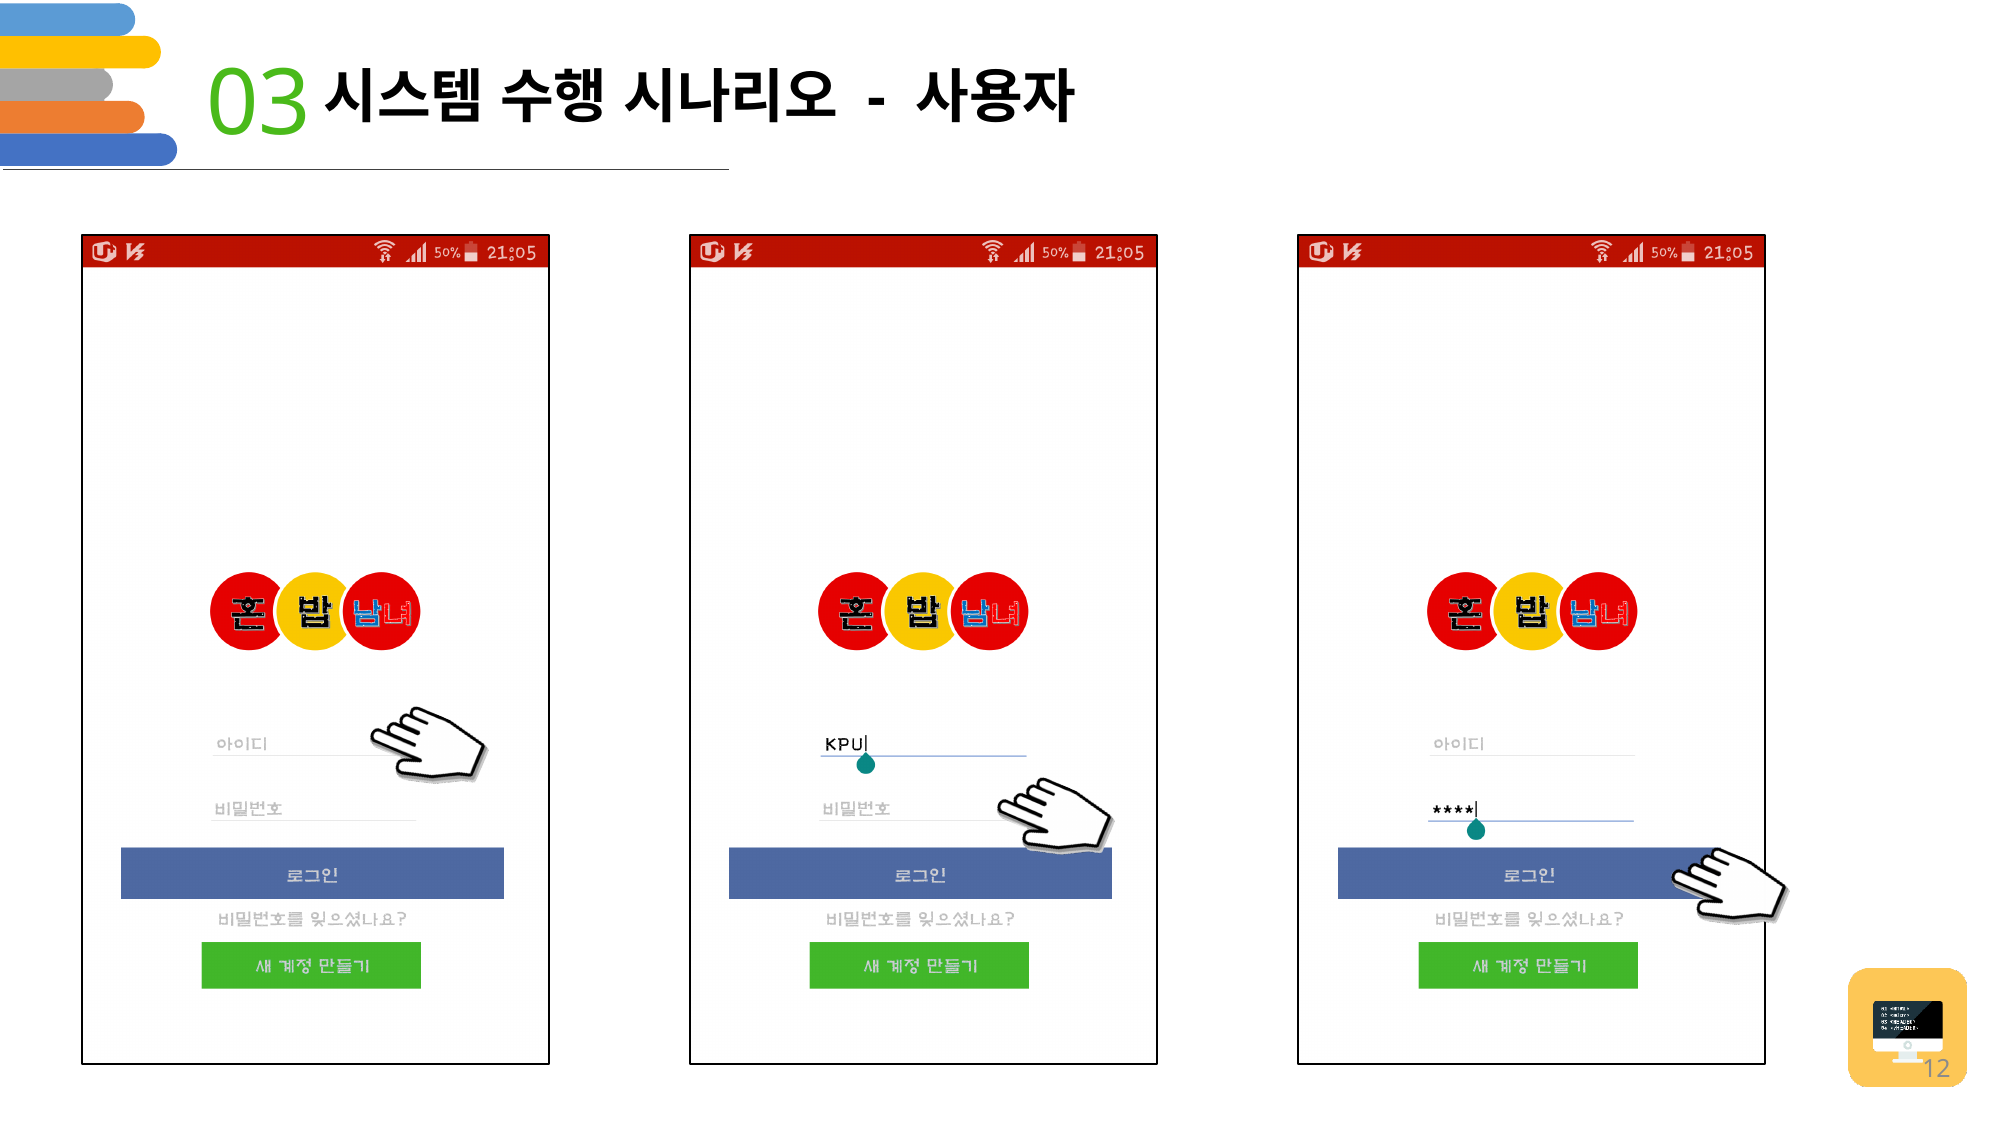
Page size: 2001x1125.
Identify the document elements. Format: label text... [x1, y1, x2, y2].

text_box 시스템 수행 시나리오 - 사용자 [308, 52, 1456, 137]
picture [1848, 968, 1967, 1087]
picture [82, 236, 548, 1063]
slide_number 12 [1515, 1039, 1966, 1100]
picture [1299, 236, 1794, 1063]
text_box 03 [191, 35, 326, 161]
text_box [7, 0, 170, 174]
picture [690, 236, 1156, 1063]
